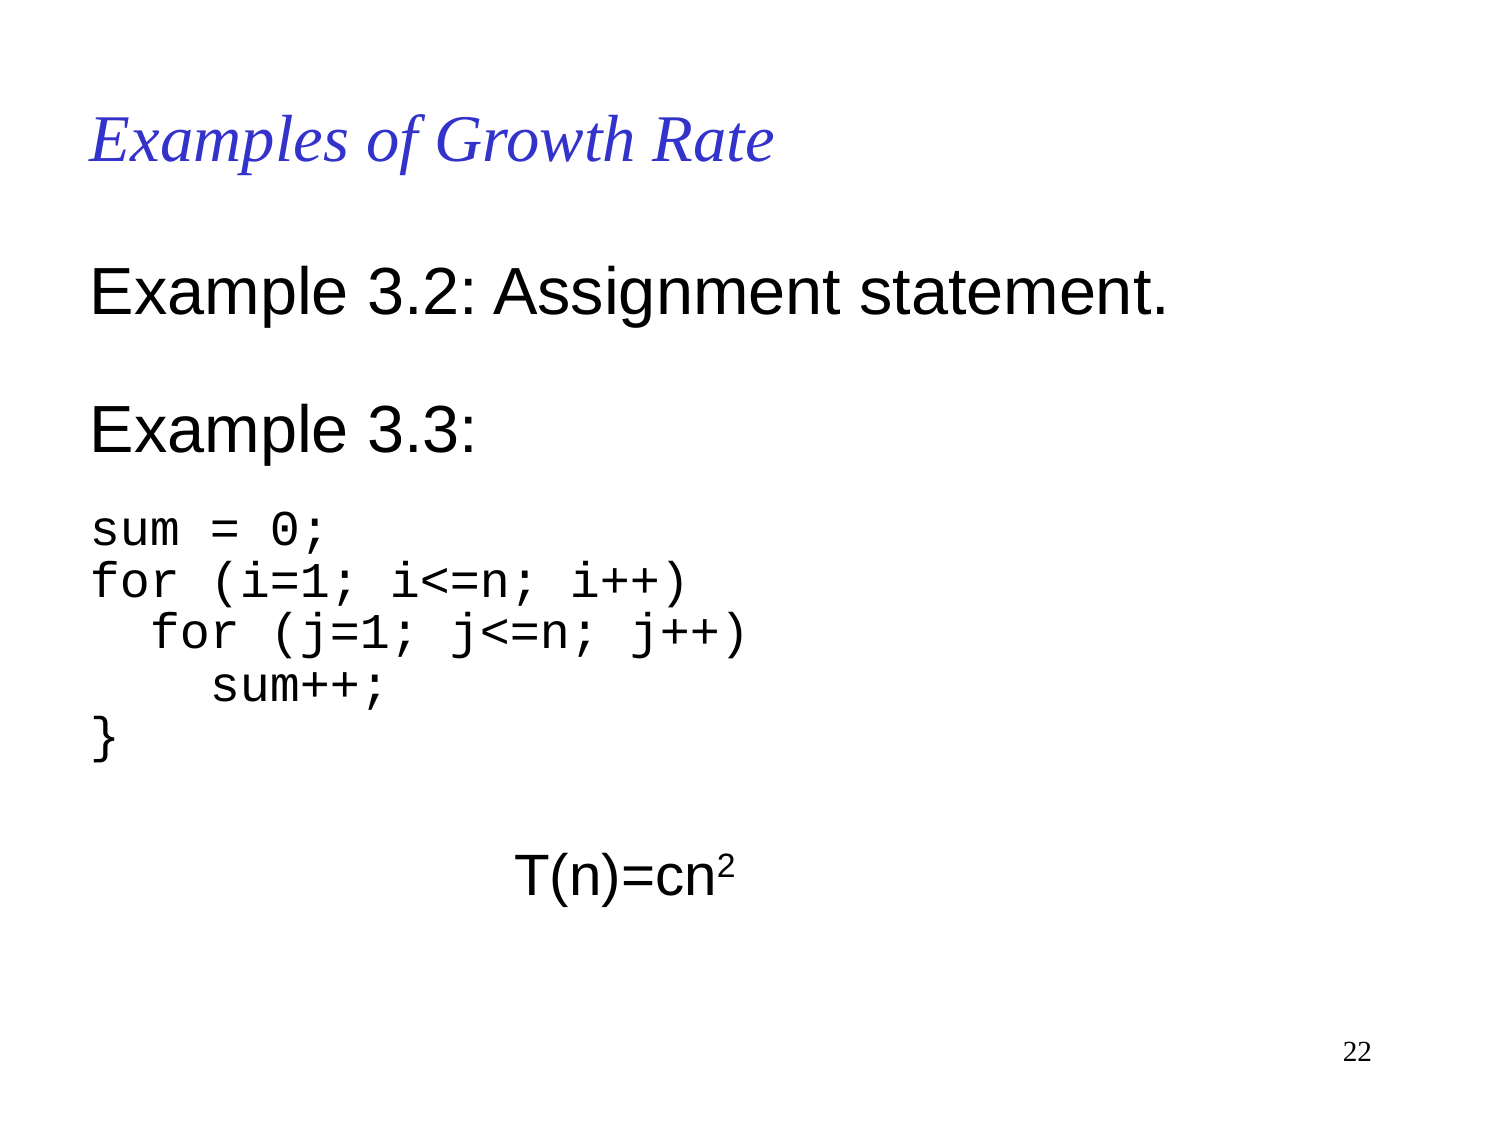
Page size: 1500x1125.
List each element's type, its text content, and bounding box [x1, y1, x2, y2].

slide_number 22 [1074, 1024, 1388, 1101]
text_box T(n)=cn2 [99, 837, 1150, 916]
title Examples of Growth Rate [74, 59, 1425, 210]
list Example 3.2: Assignment statement. Example 3.3: sum = 0; for (i=1; i<=n; i++) for (j=1; j<=n; j++) sum++; } [74, 262, 1425, 1012]
